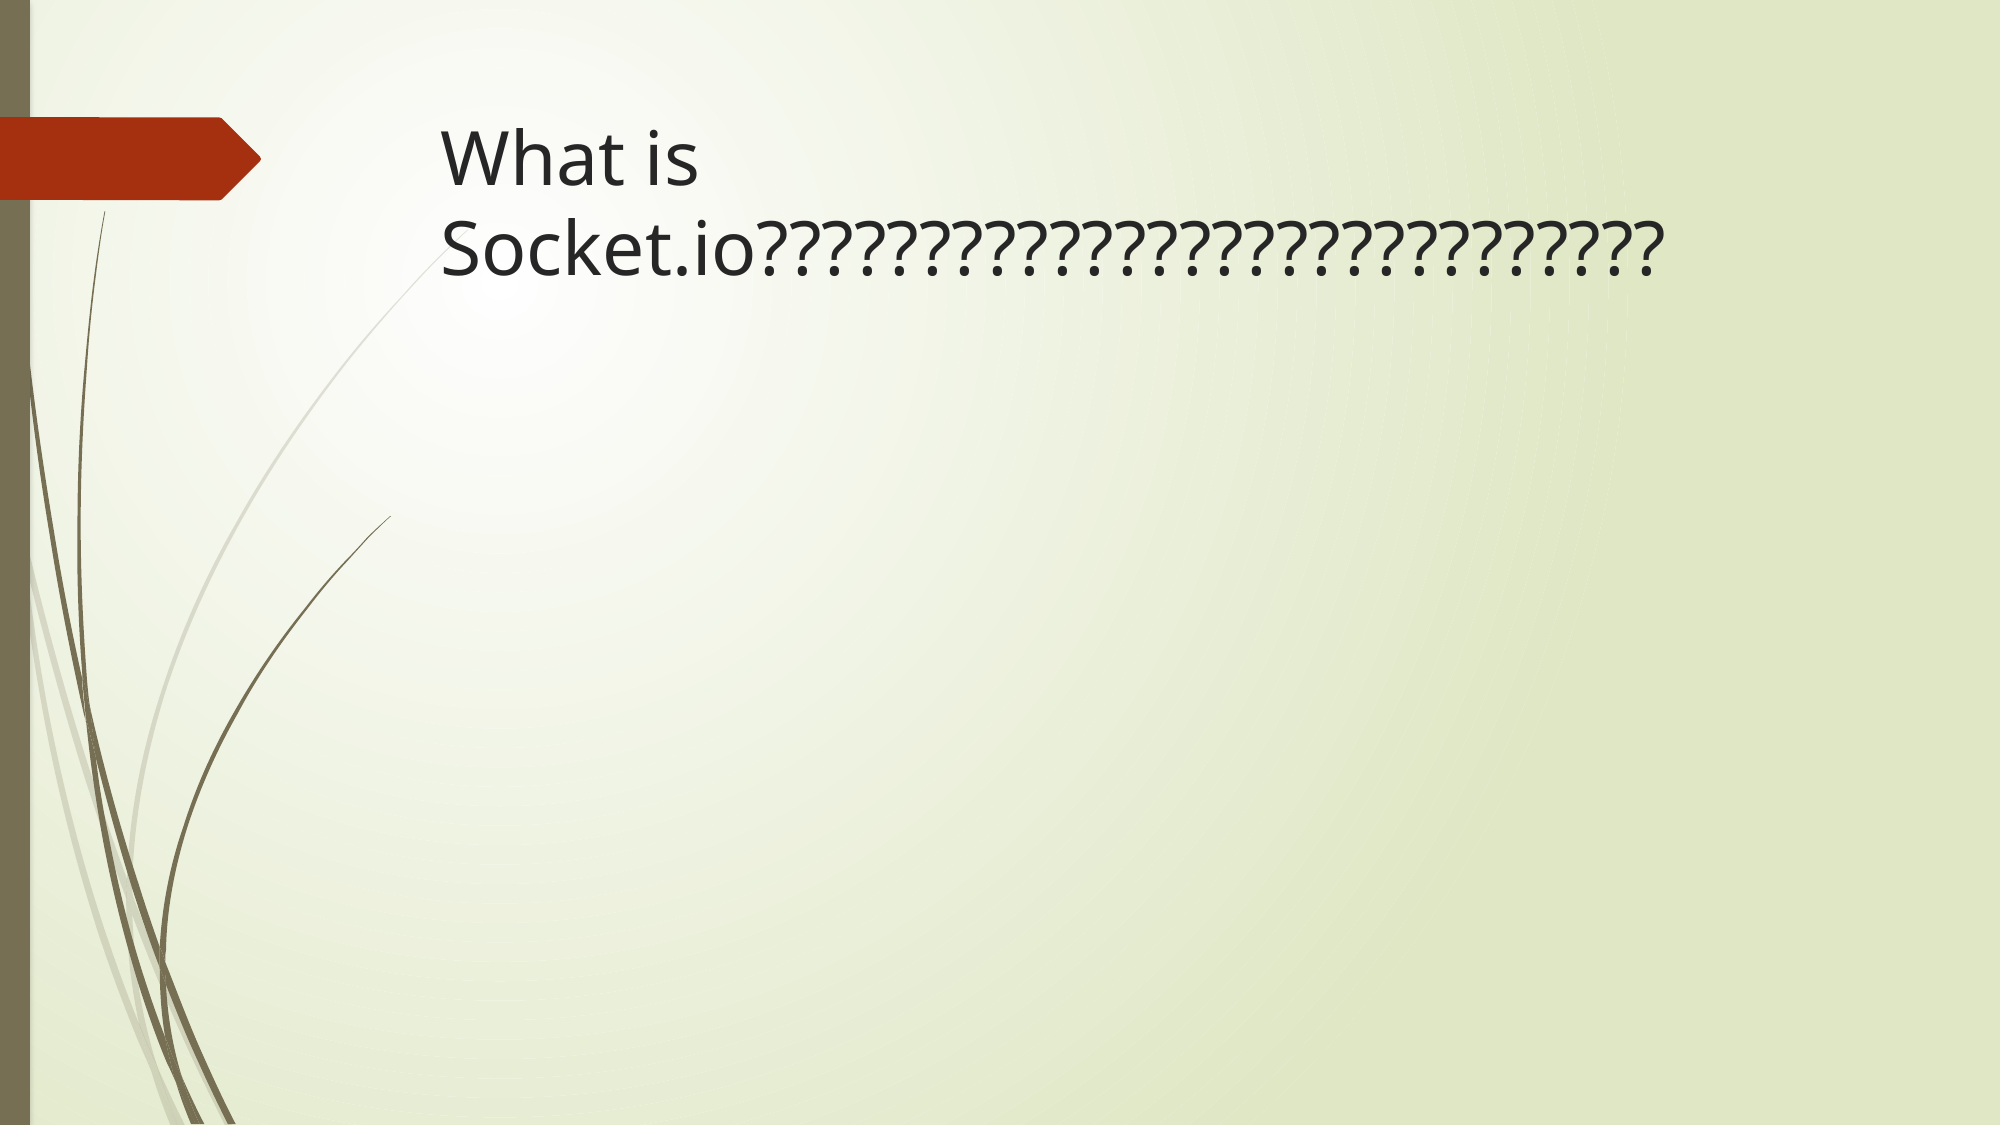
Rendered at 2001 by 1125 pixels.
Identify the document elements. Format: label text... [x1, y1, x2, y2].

title What is Socket.io???????????????????????????? [425, 102, 1888, 313]
